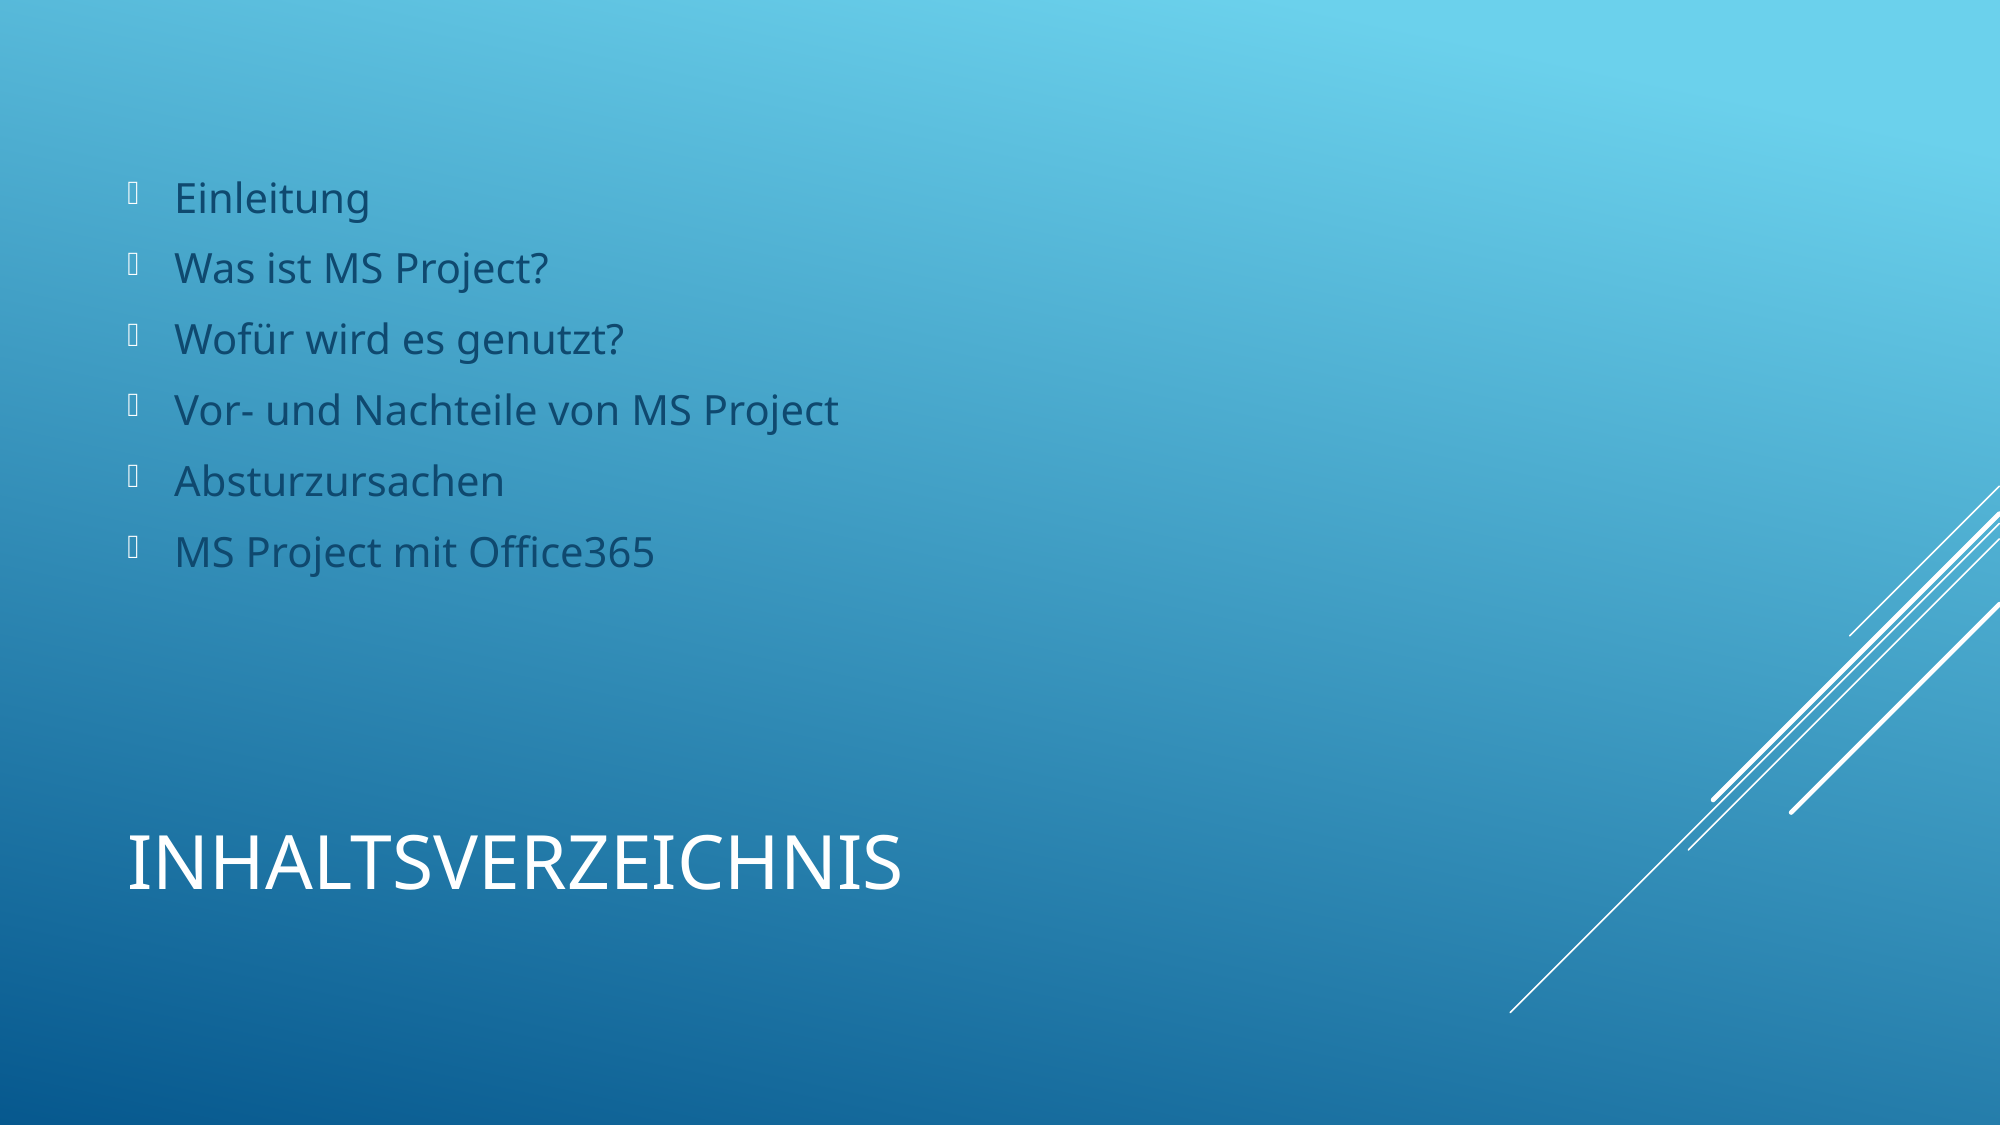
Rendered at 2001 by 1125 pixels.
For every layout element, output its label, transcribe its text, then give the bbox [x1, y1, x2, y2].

list Einleitung Was ist MS Project? Wofür wird es genutzt? Vor- und Nachteile von MS Project Absturzursachen MS Project mit Office365 [112, 112, 1513, 706]
title Inhaltsverzeichnis [112, 736, 1513, 984]
